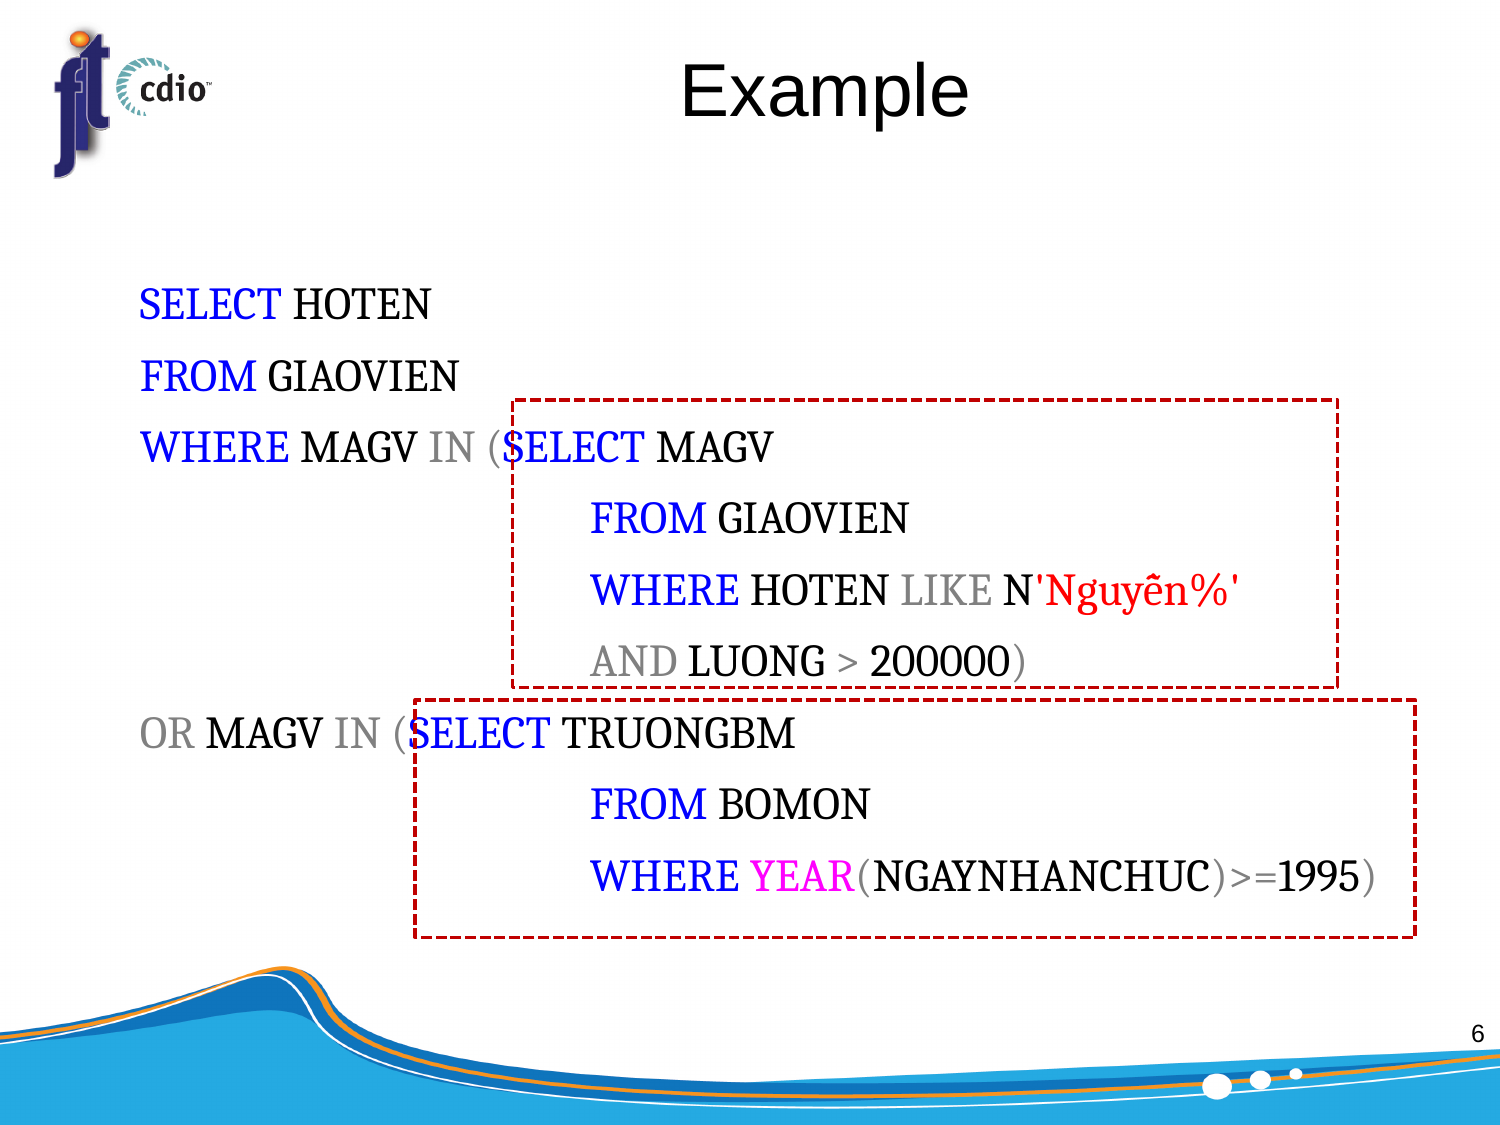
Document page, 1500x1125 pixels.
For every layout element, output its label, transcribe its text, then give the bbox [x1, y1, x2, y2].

title Example [226, 6, 1425, 166]
text_box [415, 699, 1416, 938]
text_box [512, 399, 1338, 688]
slide_number 6 [1149, 1002, 1500, 1063]
text_box SELECT HOTEN FROM GIAOVIEN WHERE MAGV IN (SELECT MAGV FROM GIAOVIEN WHERE HOTEN LIKE N'Nguyễn%' AND LUONG > 200000) OR MAGV IN (SELECT TRUONGBM FROM BOMON WHERE YEAR(NGAYNHANCHUC)>=1995) [125, 249, 1438, 908]
picture [0, 0, 1500, 1125]
